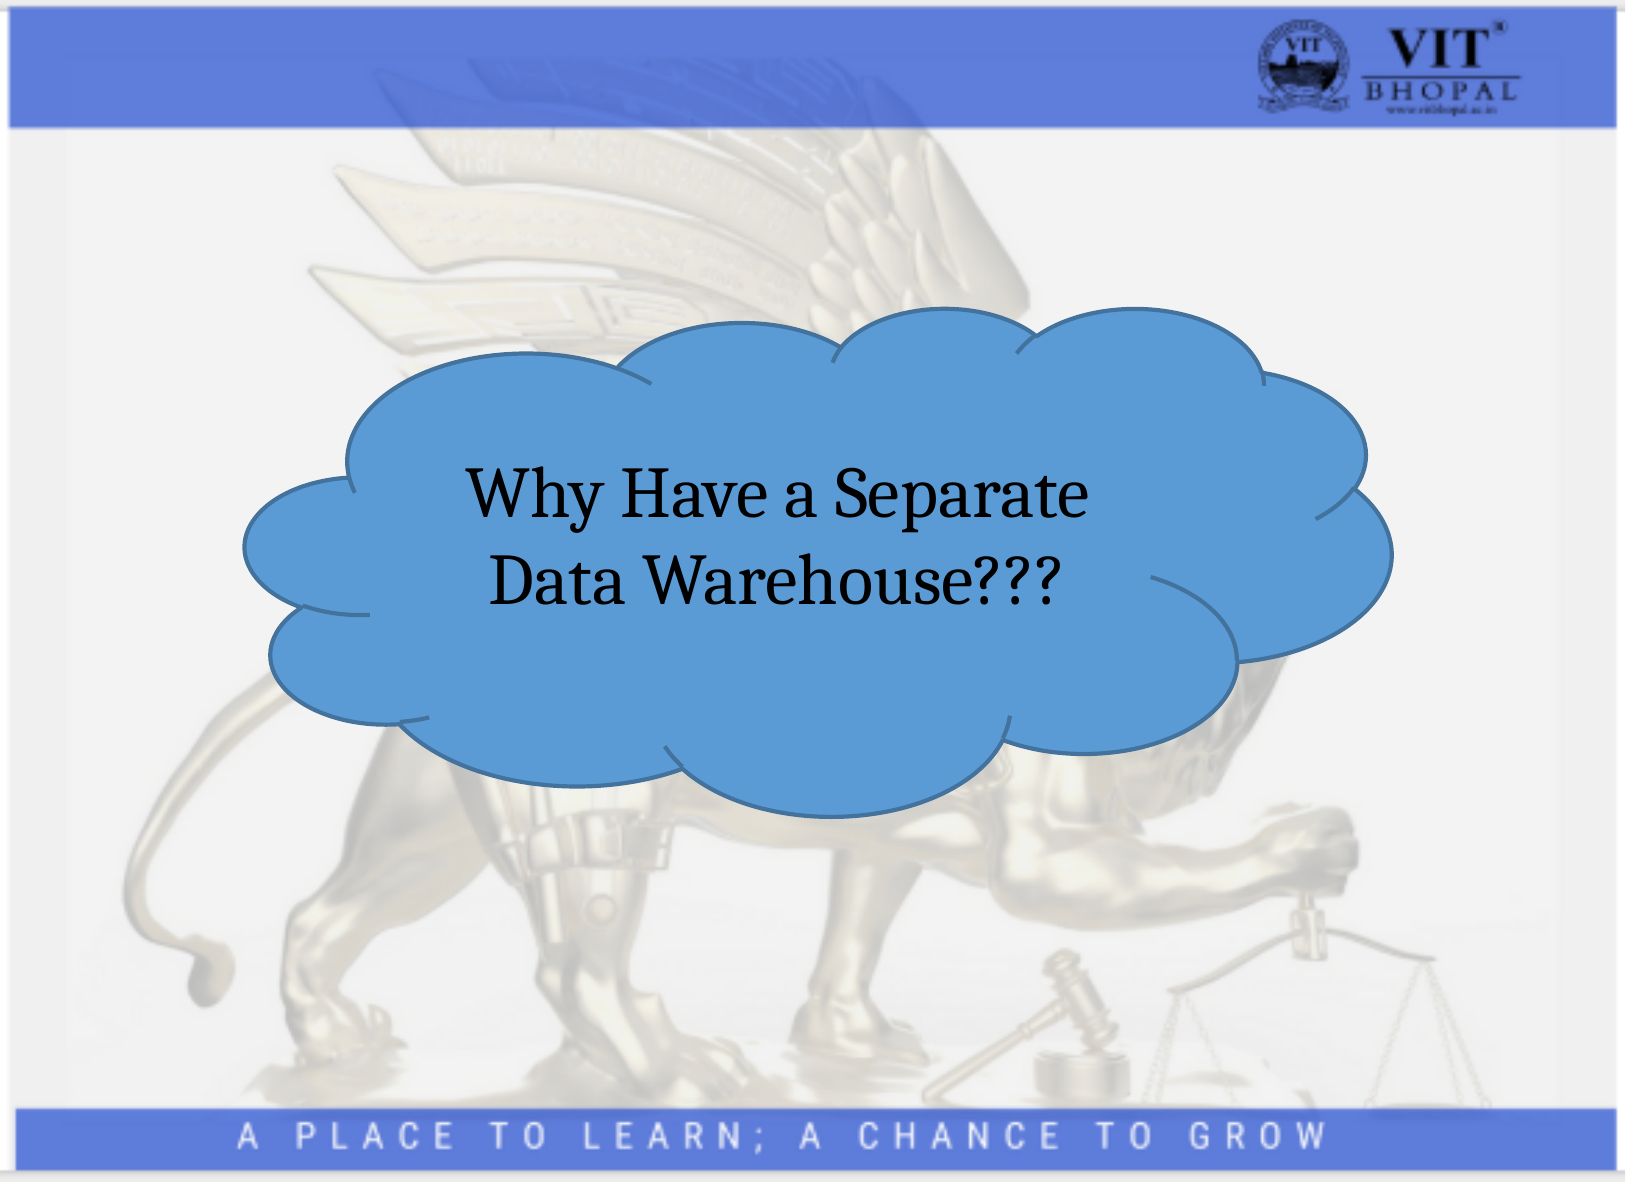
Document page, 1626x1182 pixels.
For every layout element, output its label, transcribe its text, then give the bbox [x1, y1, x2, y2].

picture [0, 0, 1626, 1182]
text_box Why Have a Separate Data Warehouse??? [242, 306, 1394, 820]
